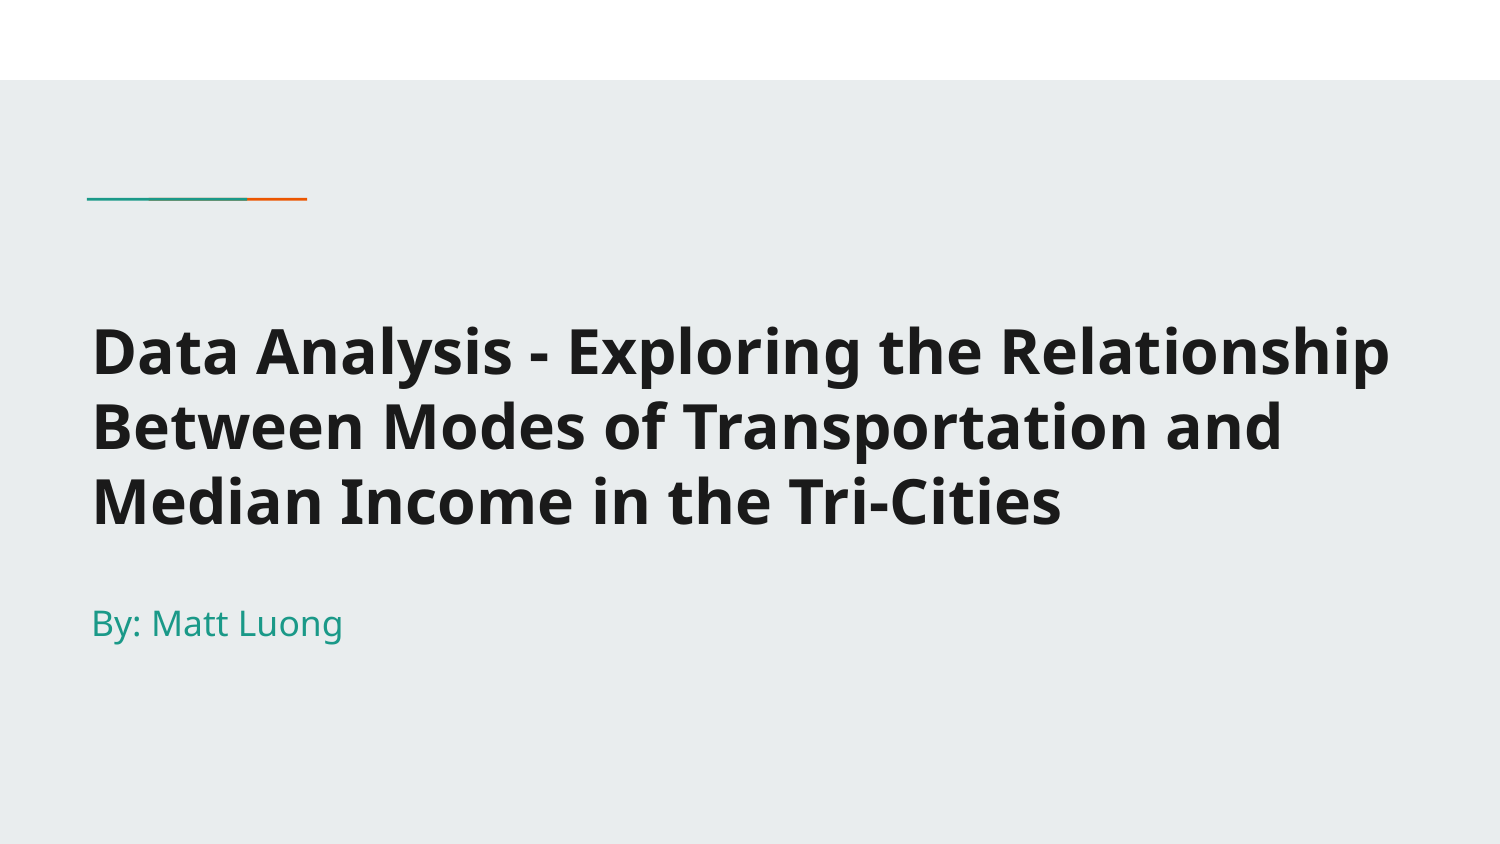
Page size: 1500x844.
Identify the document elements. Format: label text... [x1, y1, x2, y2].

subtitle By: Matt Luong [76, 594, 1115, 676]
title Data Analysis - Exploring the Relationship Between Modes of Transportation and Median Income in the Tri-Cities [76, 297, 1474, 561]
